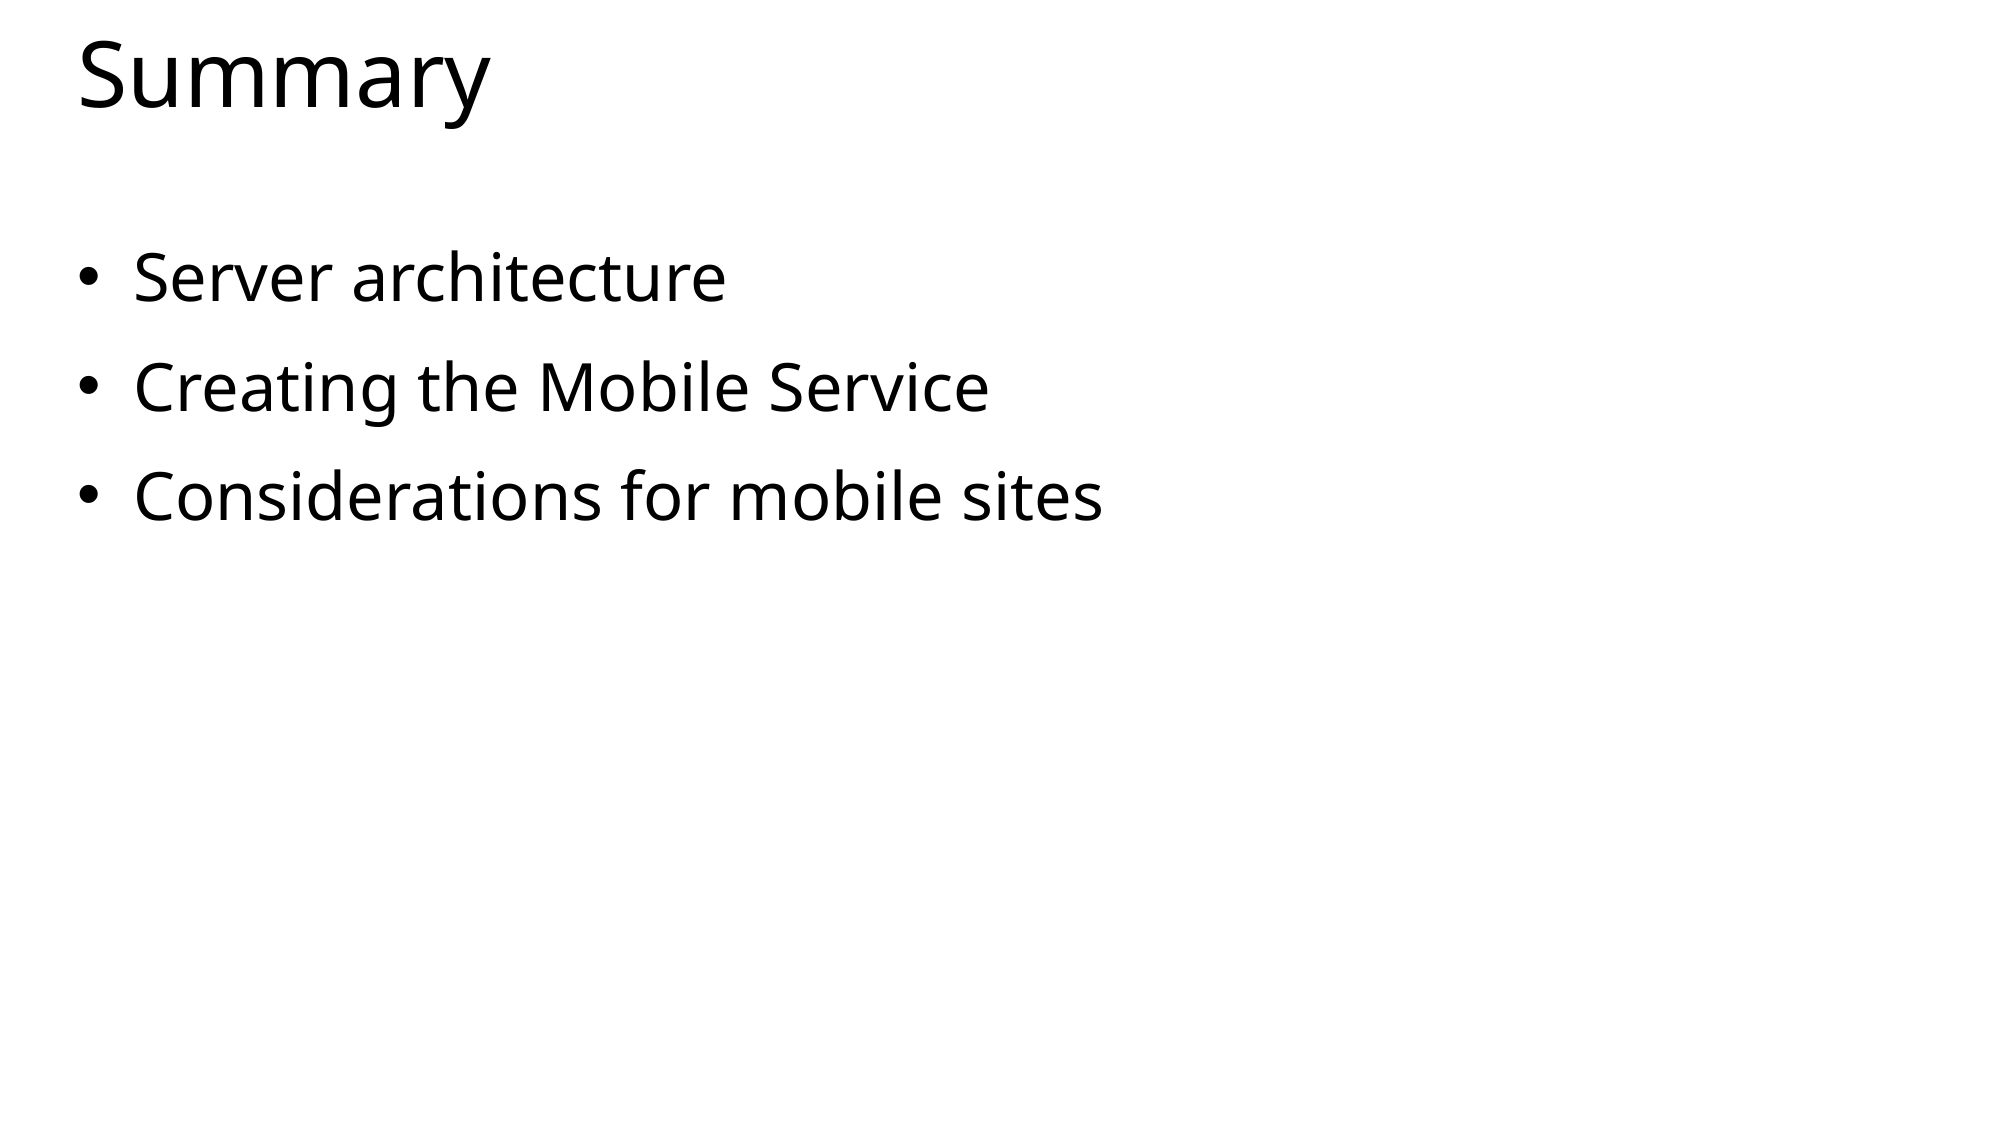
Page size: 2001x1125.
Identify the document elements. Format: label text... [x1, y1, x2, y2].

list Server architecture Creating the Mobile Service Considerations for mobile sites [62, 227, 1953, 1096]
title Summary [62, 29, 1953, 205]
